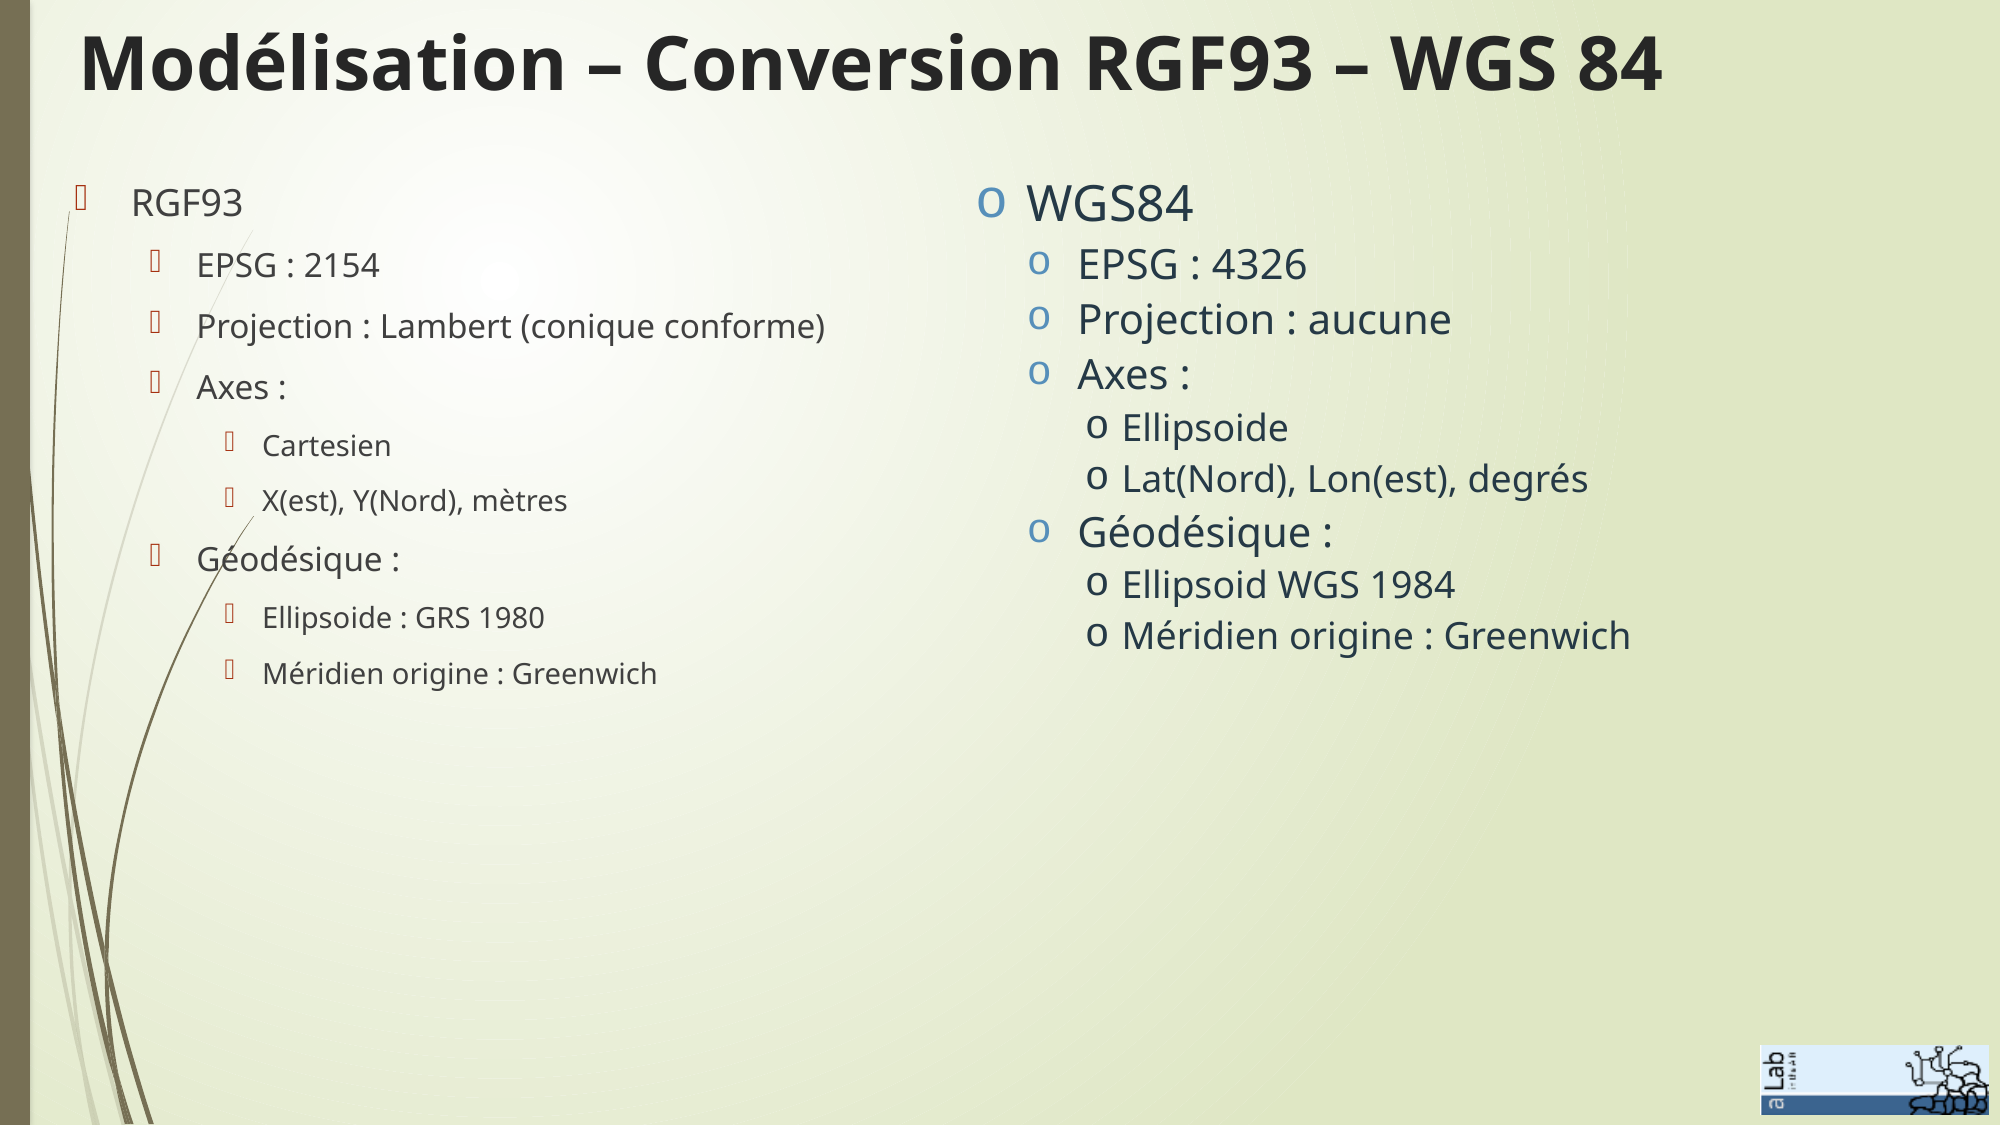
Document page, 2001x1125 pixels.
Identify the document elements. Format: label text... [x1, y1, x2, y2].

text_box WGS84 EPSG : 4326 Projection : aucune Axes : Ellipsoide Lat(Nord), Lon(est), degrés Géodésique : Ellipsoid WGS 1984 Méridien origine : Greenwich [960, 171, 1906, 690]
picture [1760, 1045, 1989, 1115]
list RGF93 EPSG : 2154 Projection : Lambert (conique conforme) Axes : Cartesien X(est), Y(Nord), mètres Géodésique : Ellipsoide : GRS 1980 Méridien origine : Greenwich [59, 171, 902, 1026]
title Modélisation – Conversion RGF93 – WGS 84 [63, 7, 1911, 115]
